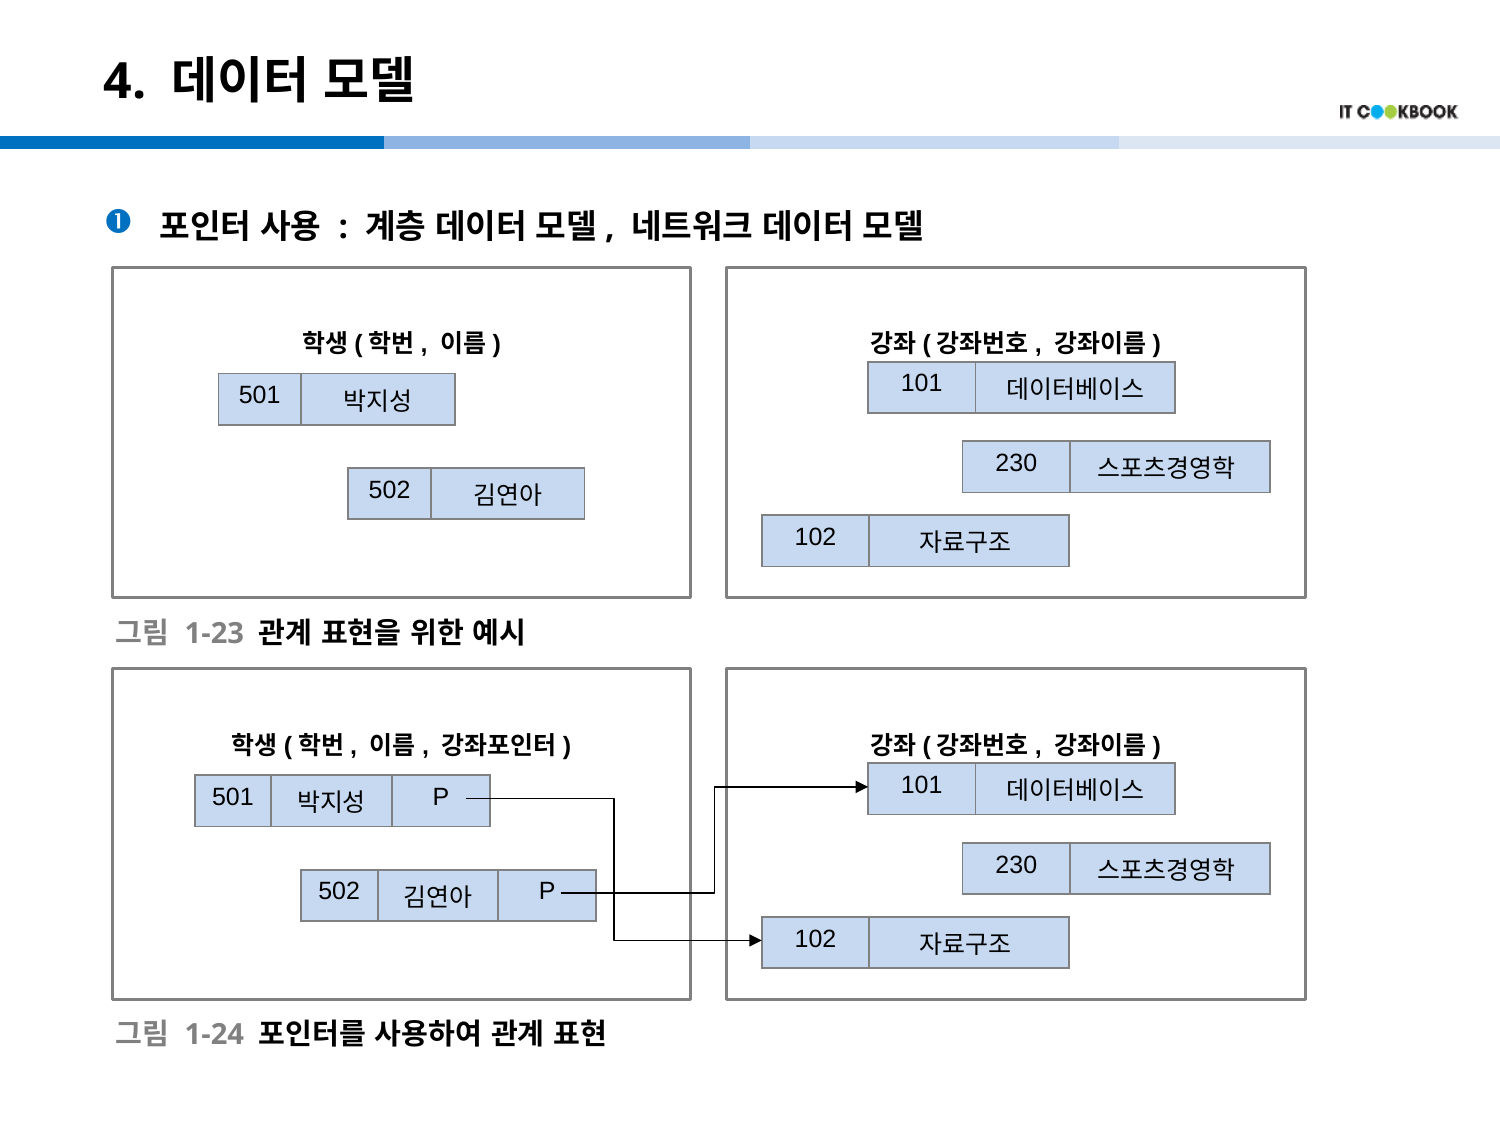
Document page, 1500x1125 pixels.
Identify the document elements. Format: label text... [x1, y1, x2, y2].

table_header 102 [763, 516, 868, 566]
table_header 데이터베이스 [976, 764, 1174, 814]
table_header 102 [763, 918, 868, 967]
table_header 스포츠경영학 [1071, 442, 1269, 492]
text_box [466, 798, 763, 941]
text_box 그림 1-23 관계 표현을 위한 예시 [100, 608, 408, 656]
table_header 230 [963, 442, 1069, 492]
table_header 김연아 [432, 469, 584, 518]
table_header P [393, 776, 489, 826]
table_header 501 [219, 374, 300, 424]
table_header 자료구조 [870, 918, 1068, 967]
table_header 자료구조 [870, 516, 1068, 566]
table_header 101 [869, 764, 975, 814]
text_box 학생(학번, 이름) [110, 265, 693, 600]
text_box 강좌(강좌번호, 강좌이름) [724, 667, 1307, 1002]
title 4. 데이터 모델 [88, 32, 1330, 124]
list 포인터 사용 : 계층 데이터 모델, 네트워크 데이터 모델 [88, 177, 1412, 1077]
text_box 학생(학번, 이름, 강좌포인터) [110, 667, 693, 1002]
text_box 그림 1-24 포인터를 사용하여 관계 표현 [100, 1009, 408, 1057]
table_header 김연아 [379, 871, 461, 920]
table_header 스포츠경영학 [1071, 844, 1269, 893]
text_box 강좌(강좌번호, 강좌이름) [724, 265, 1307, 600]
table_header 230 [963, 844, 1069, 893]
picture [1340, 105, 1459, 120]
table_header 502 [349, 469, 430, 518]
table_header 502 [302, 871, 377, 920]
table_header 501 [196, 776, 270, 826]
table_header 박지성 [302, 374, 454, 424]
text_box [560, 786, 869, 894]
table_header 박지성 [272, 776, 391, 826]
table_header 101 [869, 363, 975, 412]
table_header 데이터베이스 [976, 363, 1174, 412]
